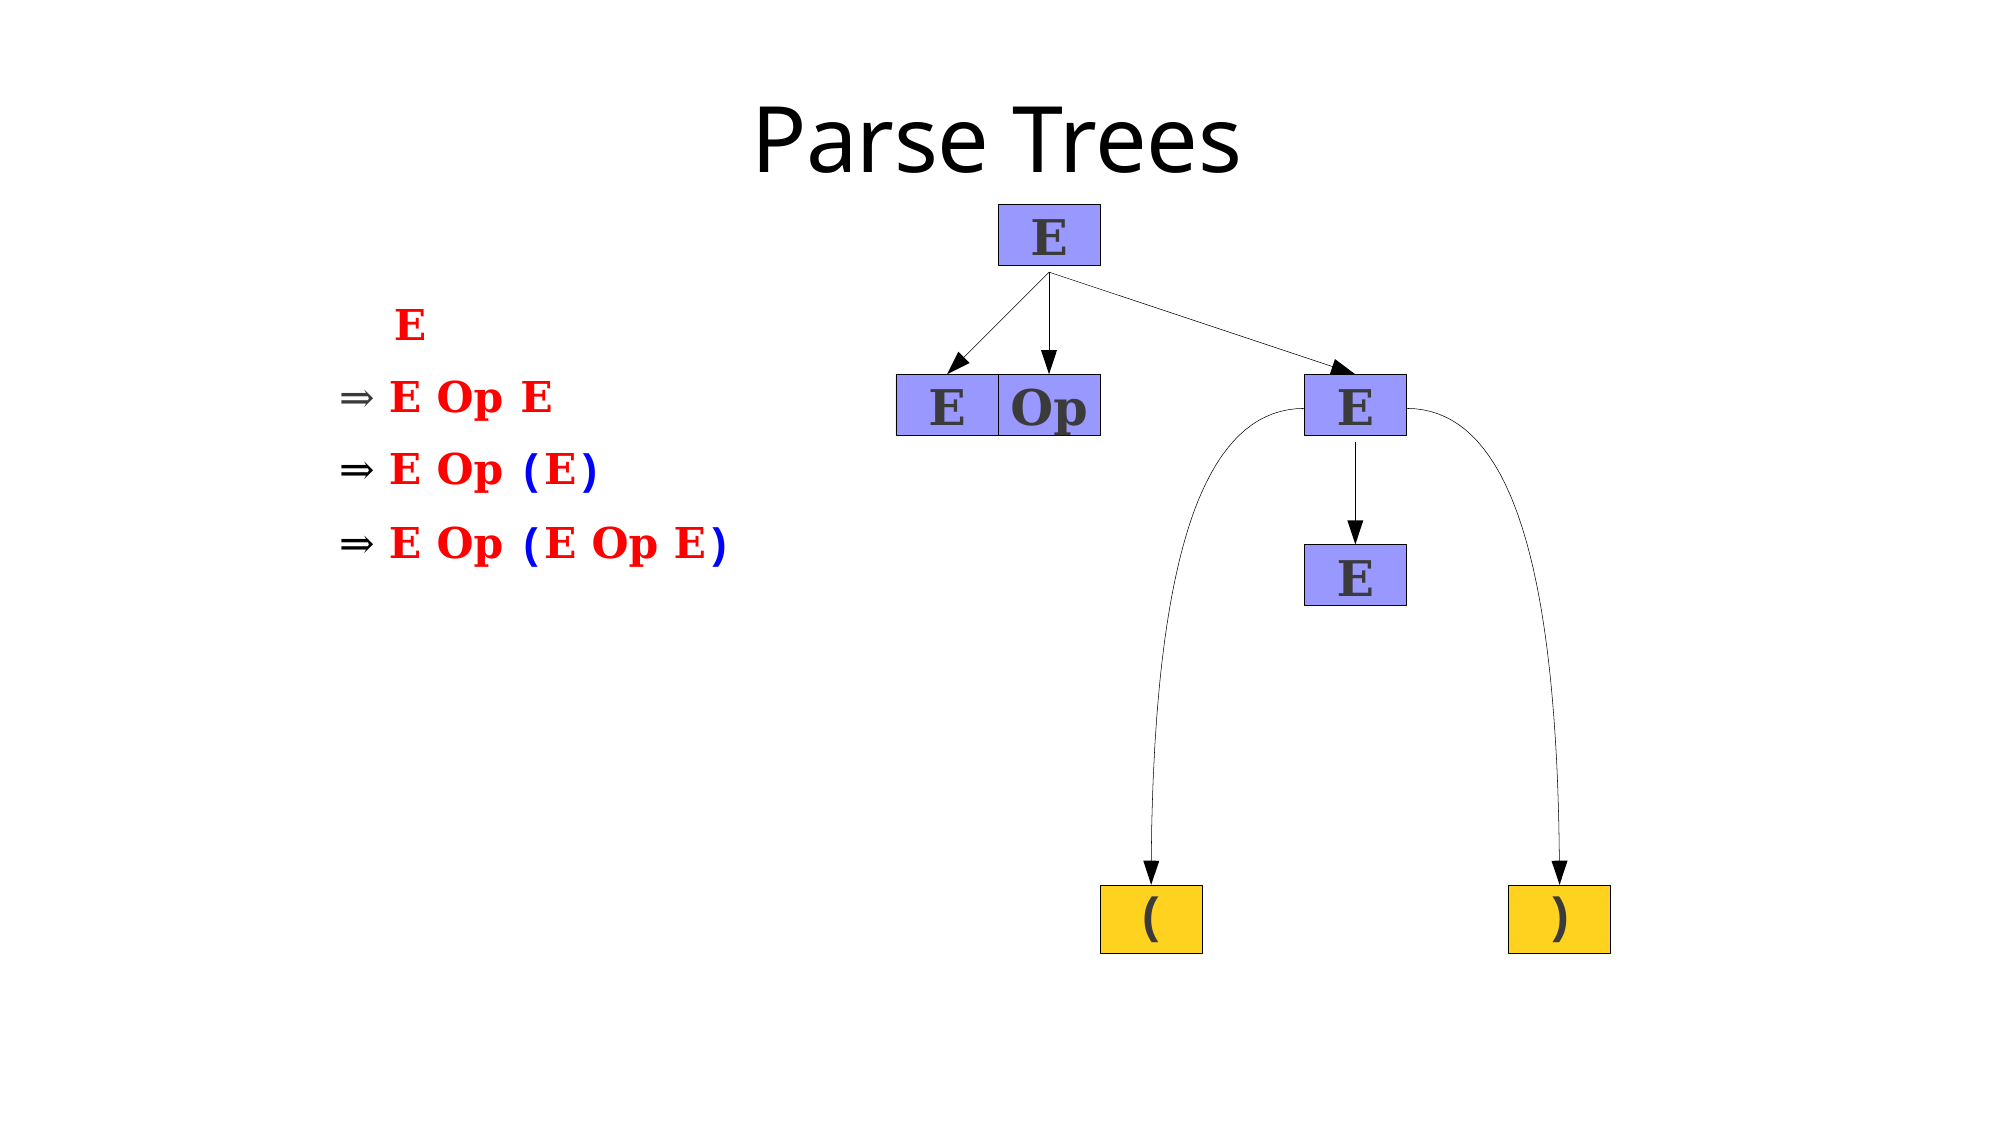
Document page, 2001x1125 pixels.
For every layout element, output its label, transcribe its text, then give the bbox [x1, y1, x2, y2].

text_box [1406, 408, 1611, 953]
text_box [1100, 408, 1305, 953]
title Parse Trees [749, 39, 1250, 230]
text_box E [1304, 374, 1407, 436]
text_box E [998, 204, 1101, 266]
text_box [946, 272, 1356, 375]
text_box E [1305, 544, 1406, 606]
text_box E ⇒ E Op E ⇒ E Op (E) ⇒ E Op (E Op E) [337, 274, 741, 568]
text_box Op [998, 375, 1101, 436]
text_box E [895, 374, 998, 436]
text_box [1347, 442, 1364, 545]
